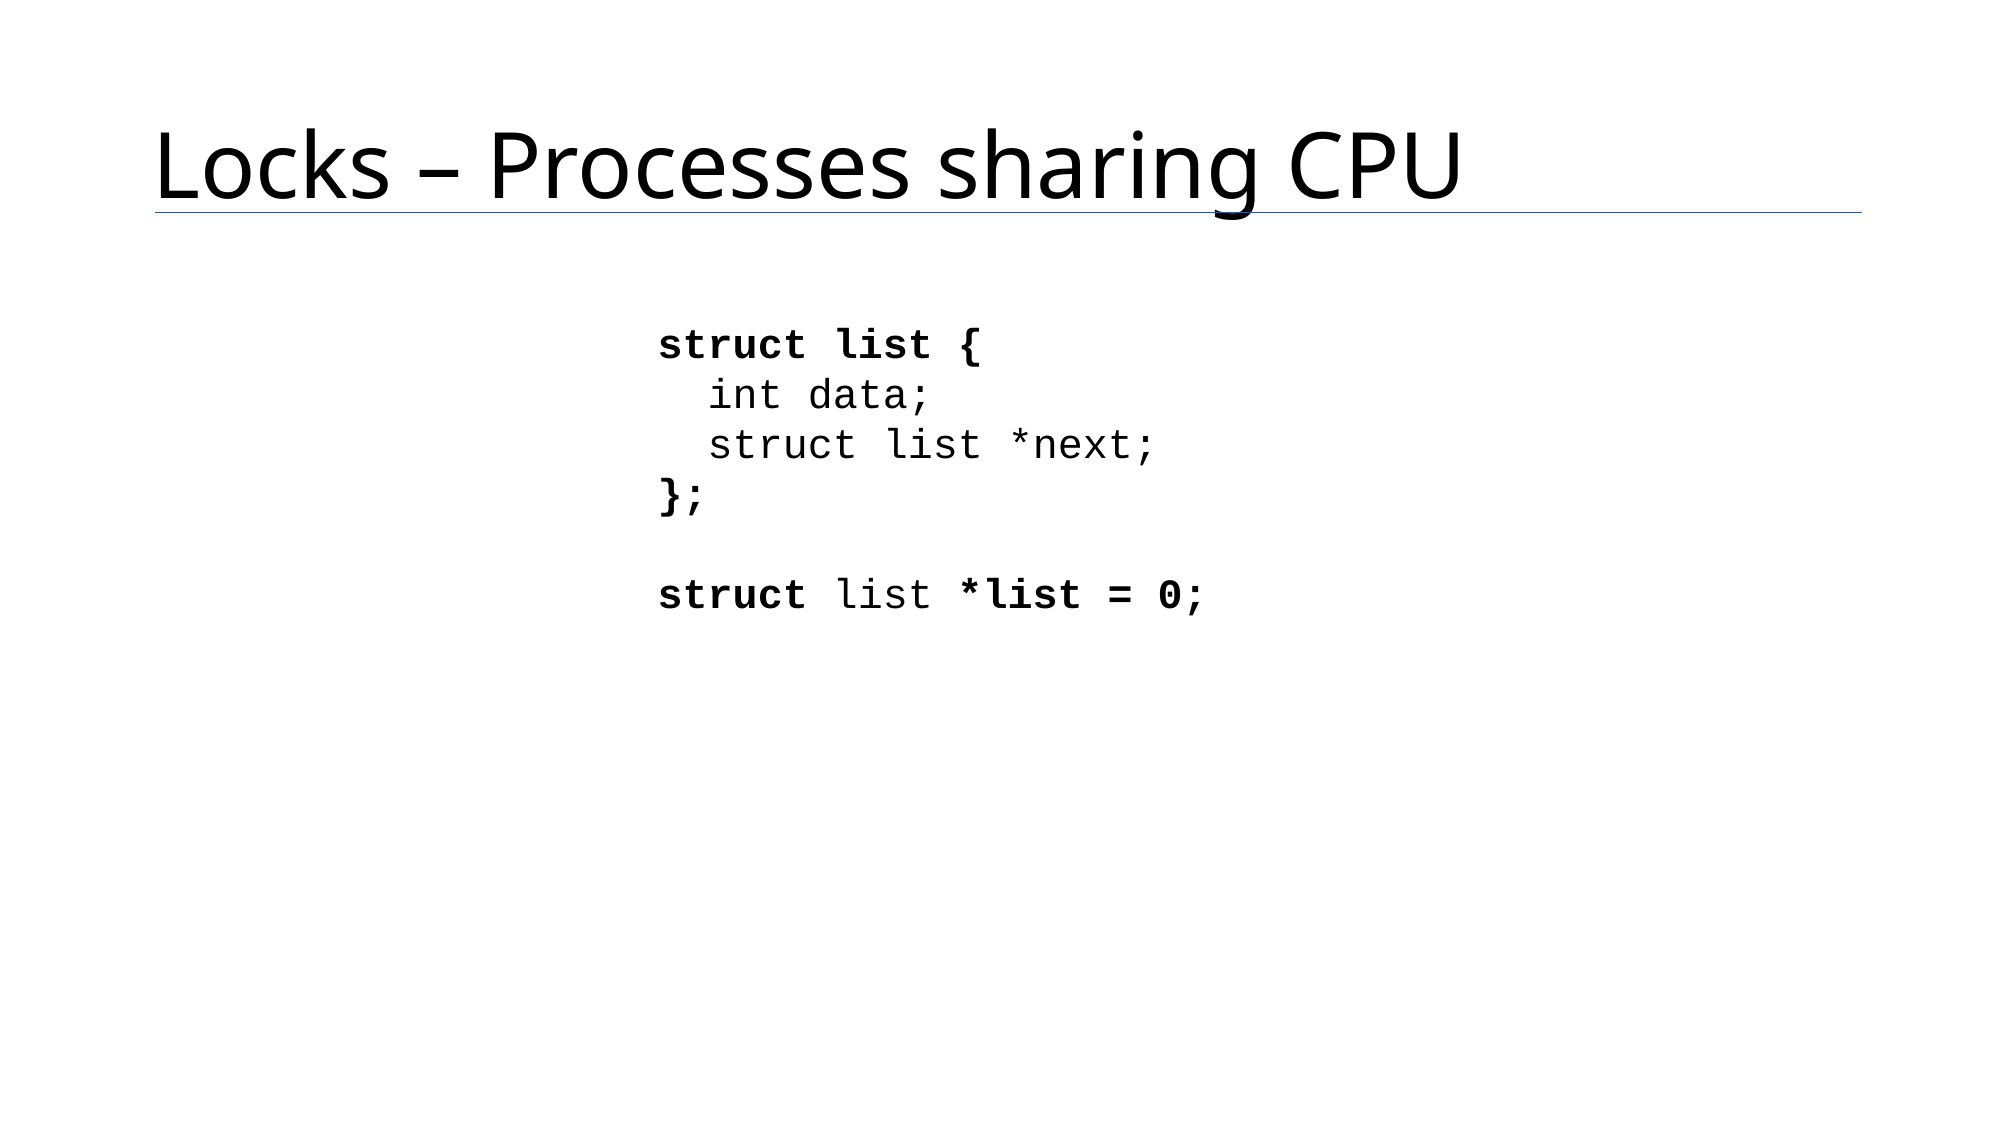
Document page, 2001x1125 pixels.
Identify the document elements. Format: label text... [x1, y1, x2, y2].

title Locks – Processes sharing CPU [137, 59, 1863, 278]
text_box struct list { int data; struct list *next; }; struct list *list = 0; [642, 309, 1375, 625]
